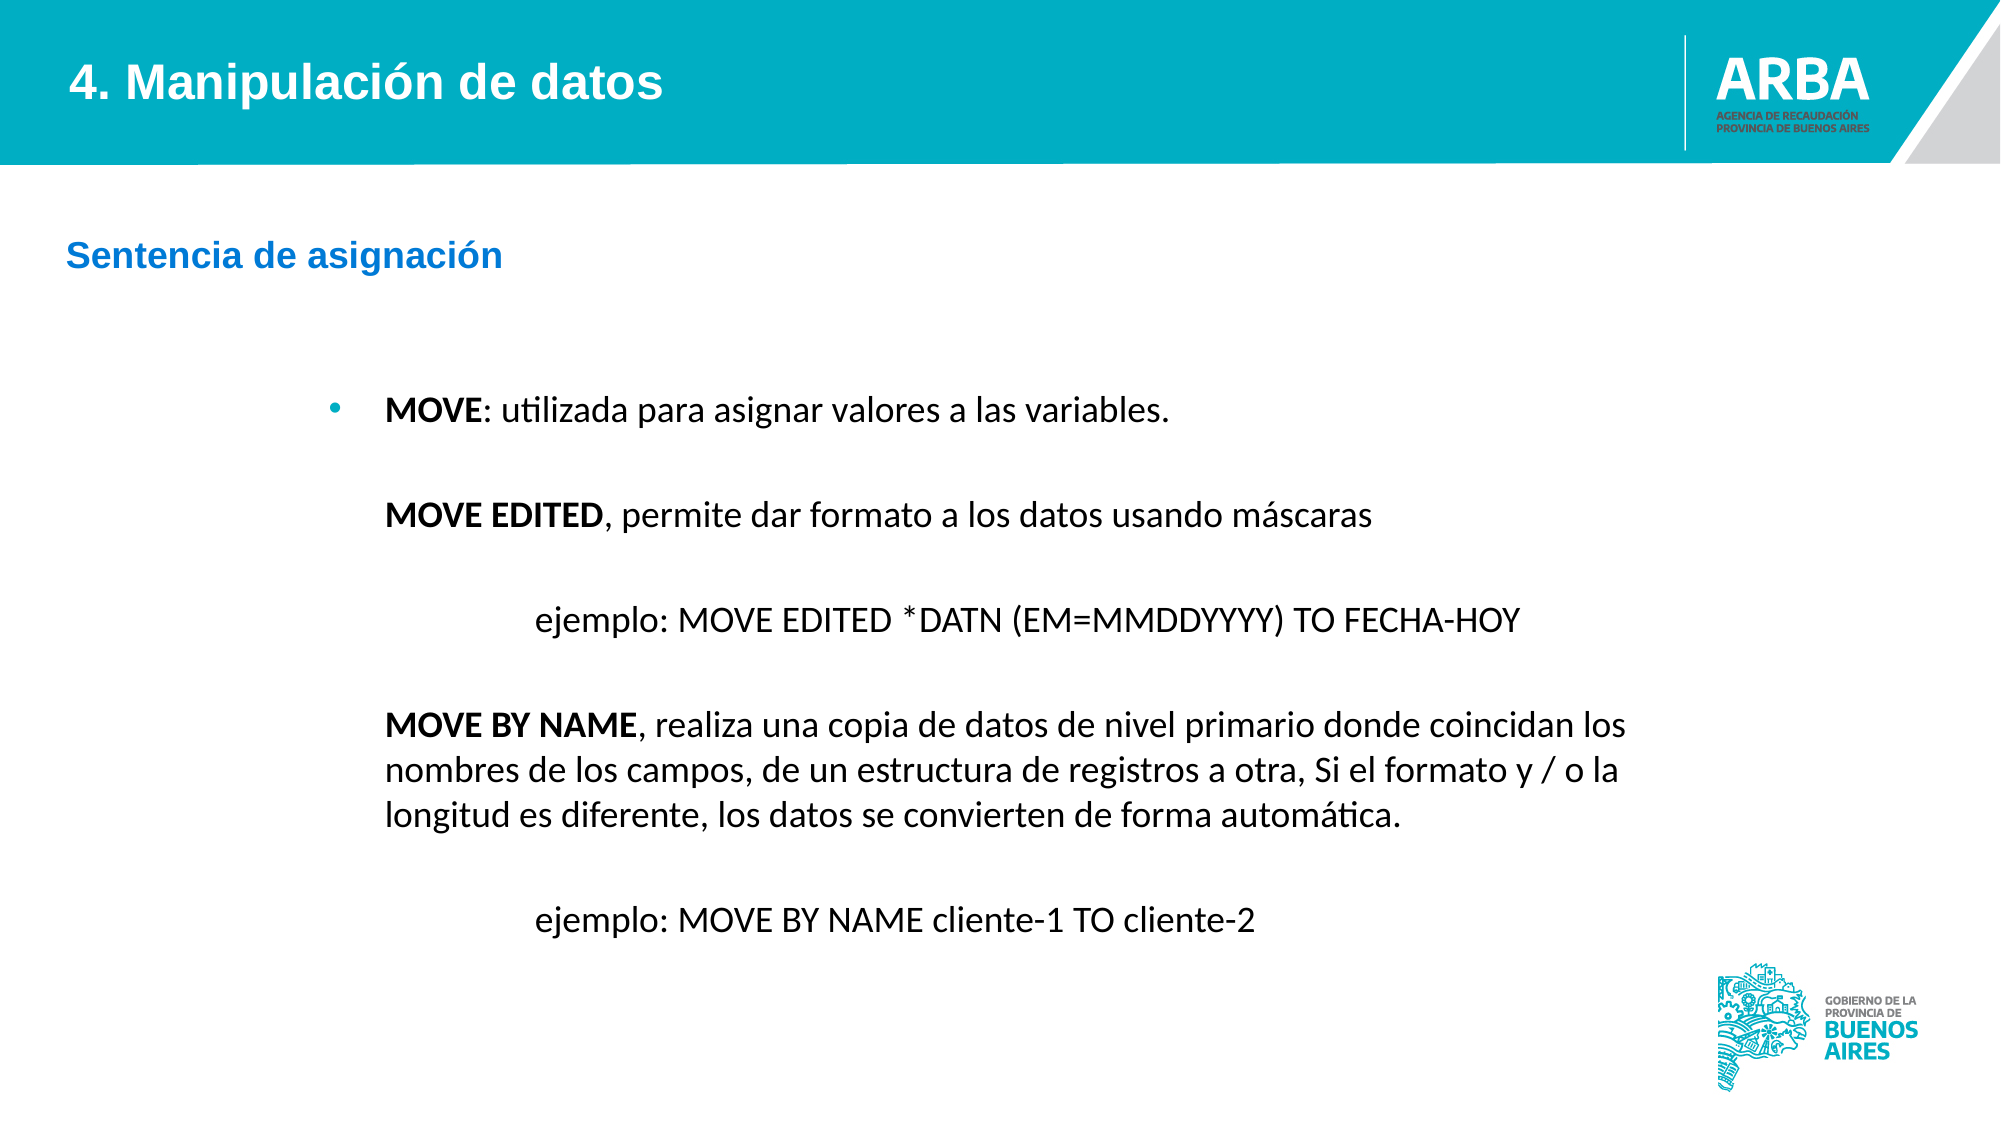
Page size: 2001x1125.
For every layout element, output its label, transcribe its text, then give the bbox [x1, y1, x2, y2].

text_box Sentencia de asignación [51, 223, 979, 284]
list MOVE: utilizada para asignar valores a las variables. MOVE EDITED, permite dar formato a los datos usando máscaras ejemplo: MOVE EDITED *DATN (EM=MMDDYYYY) TO FECHA-HOY MOVE BY NAME, realiza una copia de datos de nivel primario donde coincidan los nombres de los campos, de un estructura de registros a otra, Si el formato y / o la longitud es diferente, los datos se convierten de forma automática. ejemplo: MOVE BY NAME cliente-1 TO cliente-2 [313, 377, 1650, 1012]
picture [0, 0, 2001, 1125]
text_box 4. Manipulación de datos [55, 42, 1393, 118]
